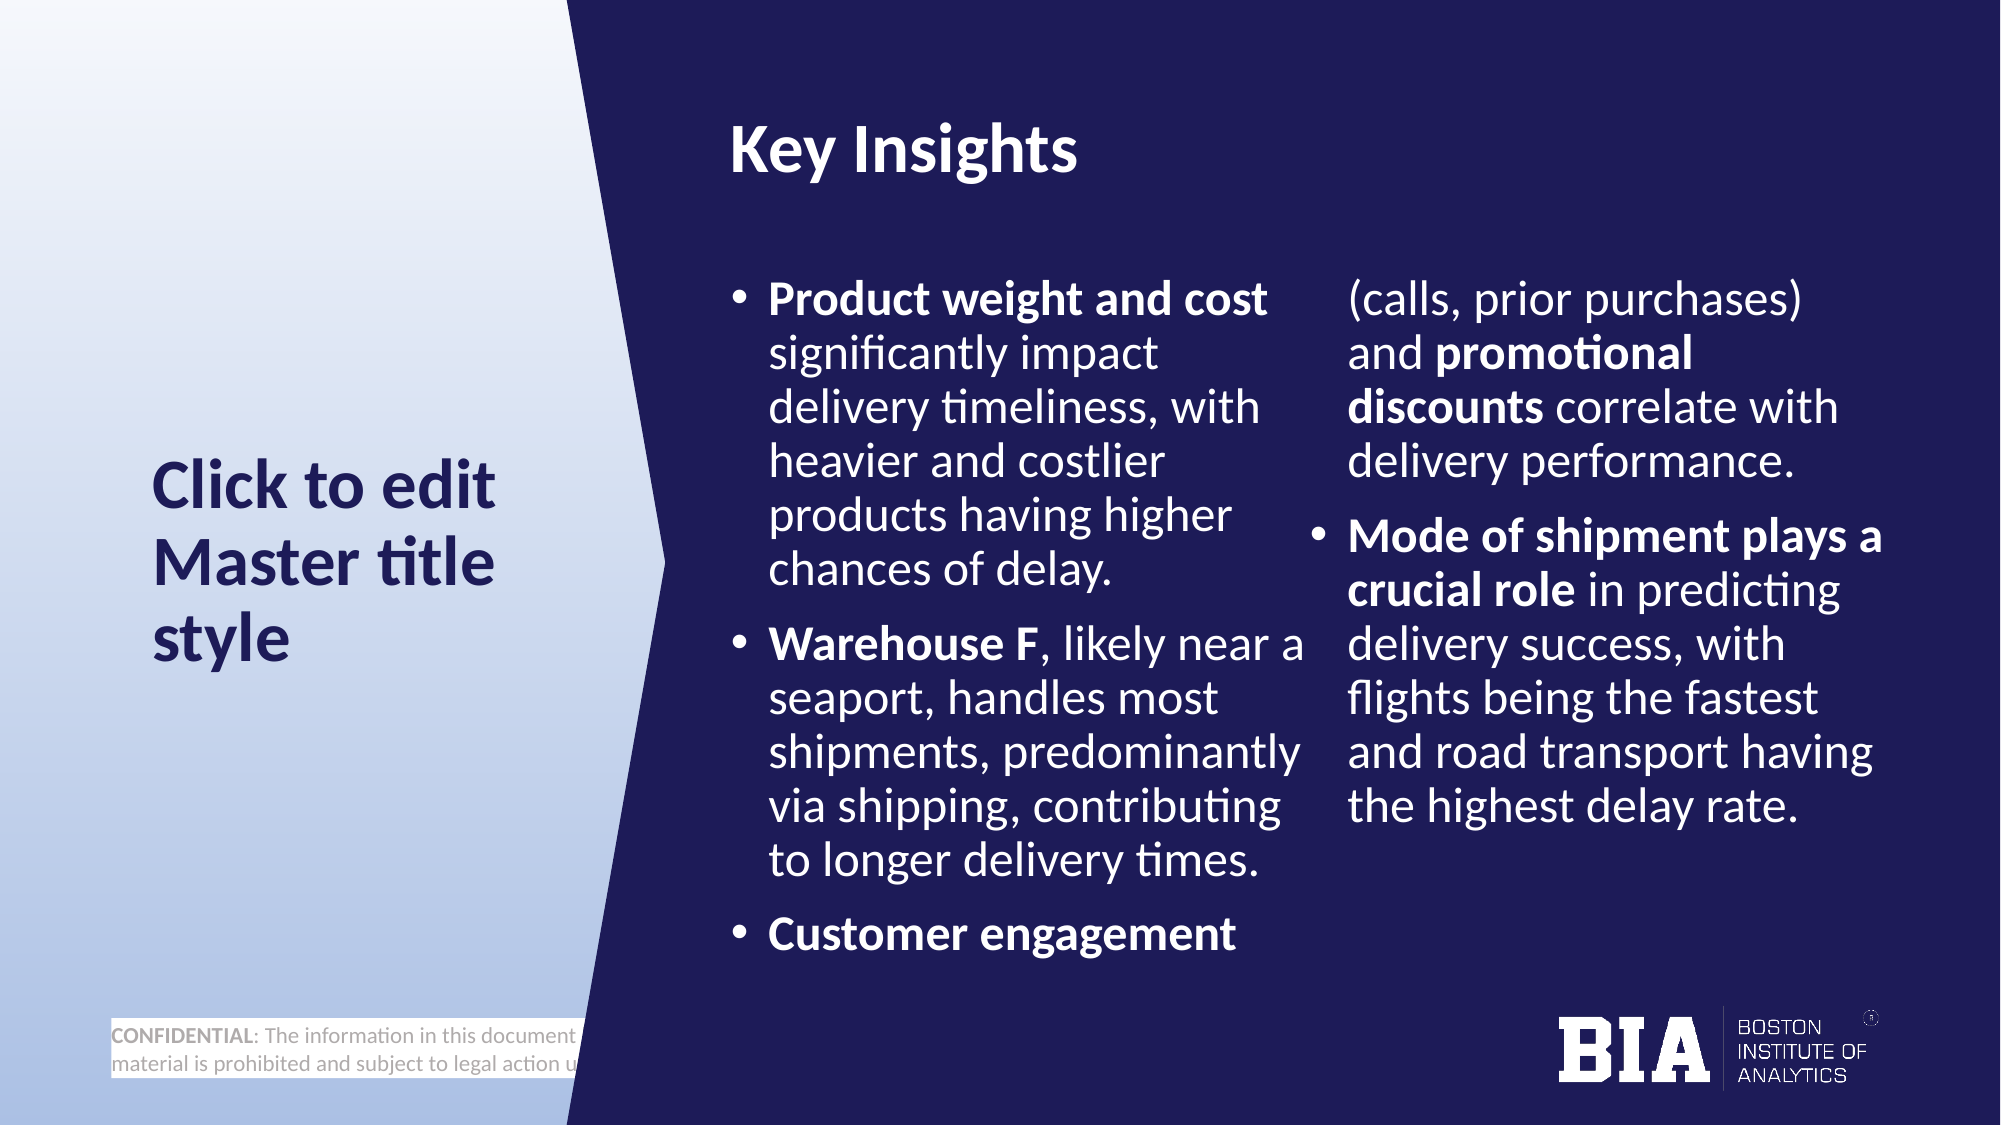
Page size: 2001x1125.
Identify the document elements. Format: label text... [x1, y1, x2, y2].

picture [1559, 1003, 1881, 1093]
title Key Insights [730, 99, 1889, 200]
list Product weight and cost significantly impact delivery timeliness, with heavier and costlier products having higher chances of delay. Warehouse F, likely near a seaport, handles most shipments, predominantly via shipping, contributing to longer delivery times. Customer engagement (calls, prior purchases) and promotional discounts correlate with delivery performance. Mode of shipment plays a crucial role in predicting delivery success, with flights being the fastest and road transport having the highest delay rate. [730, 272, 1889, 994]
